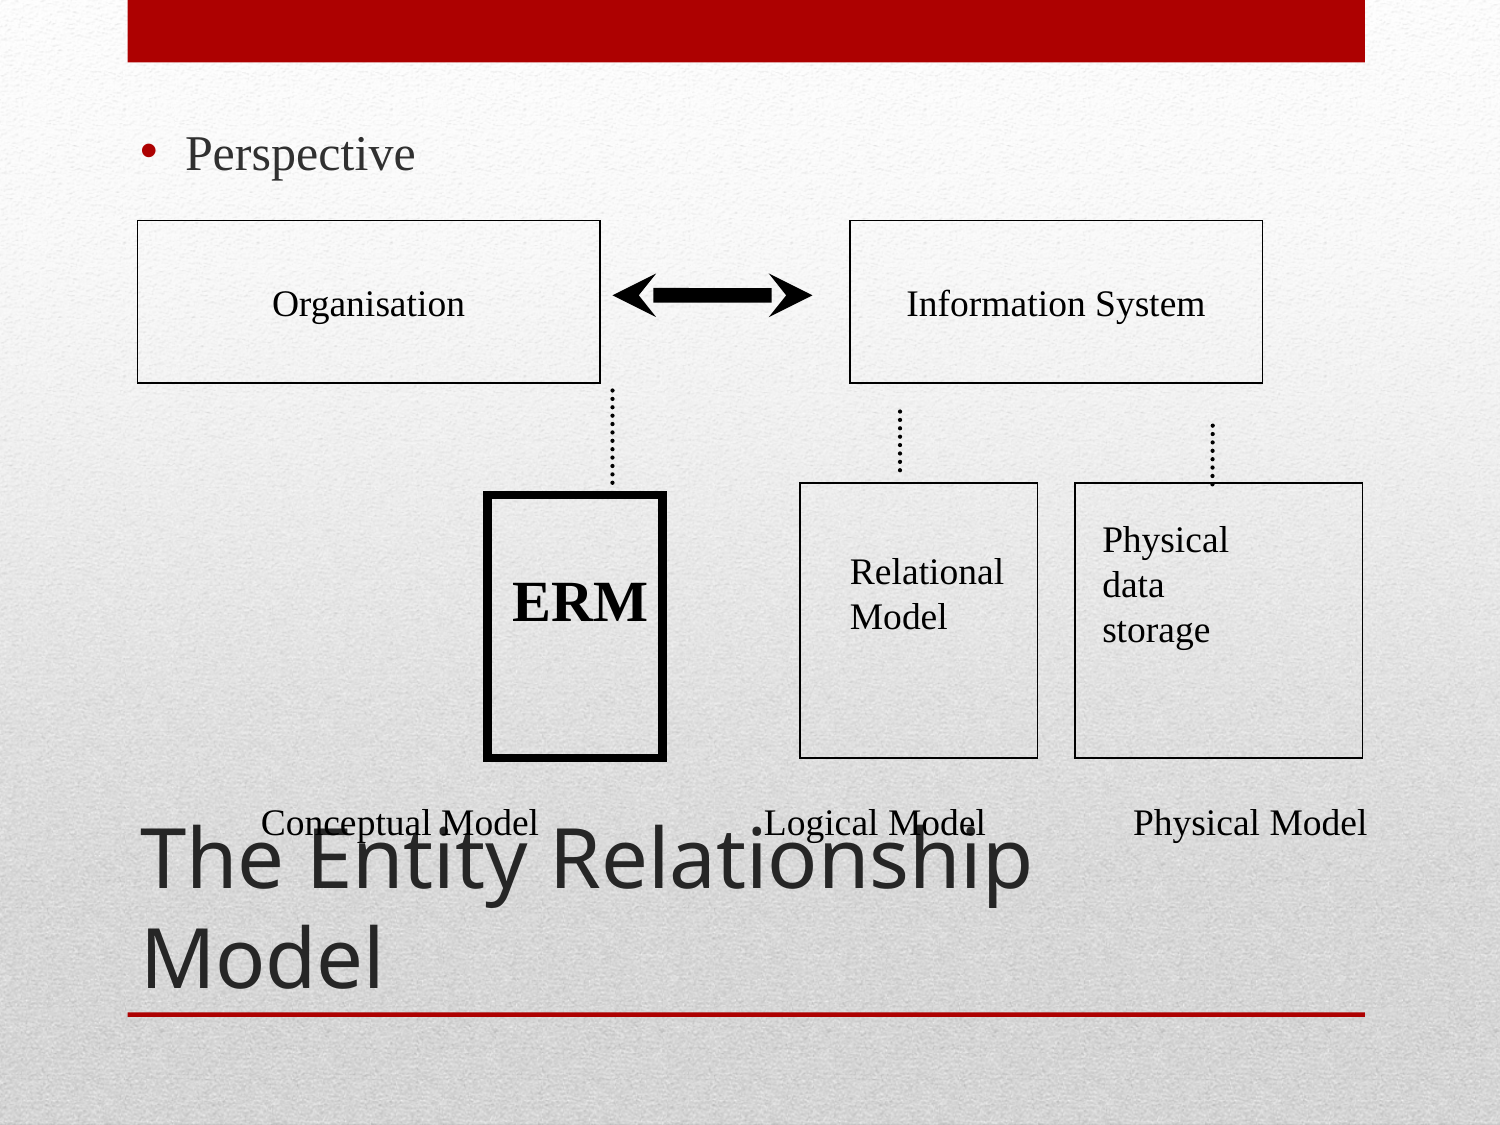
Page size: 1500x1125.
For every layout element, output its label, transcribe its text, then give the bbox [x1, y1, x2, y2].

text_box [486, 381, 665, 759]
list Perspective [125, 112, 1363, 750]
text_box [799, 407, 1046, 759]
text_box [199, 781, 1423, 859]
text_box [1074, 419, 1366, 759]
title The Entity Relationship Model [125, 750, 1238, 1013]
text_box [136, 219, 1264, 384]
